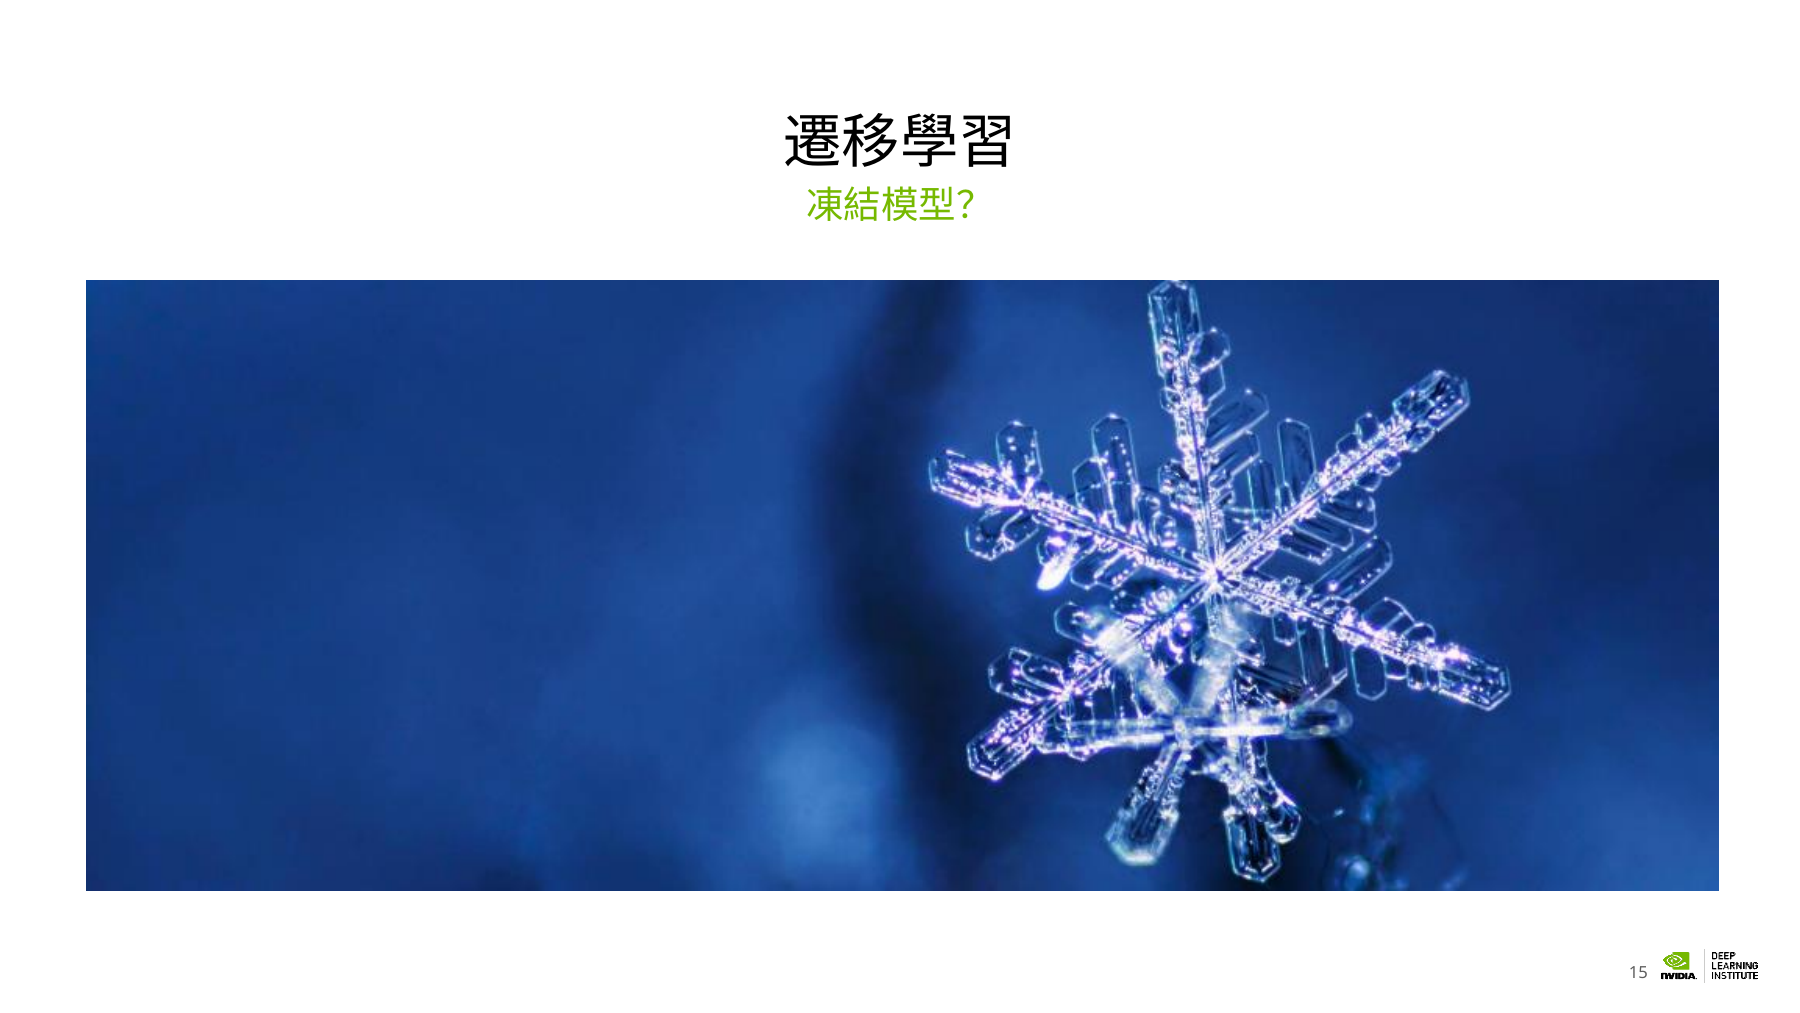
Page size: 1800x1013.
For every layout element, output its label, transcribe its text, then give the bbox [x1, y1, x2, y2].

picture [1705, 949, 1758, 983]
picture [1661, 949, 1704, 983]
list 凍結模型？ [81, 178, 1719, 265]
picture [86, 280, 1719, 891]
title 遷移學習 [81, 85, 1719, 178]
